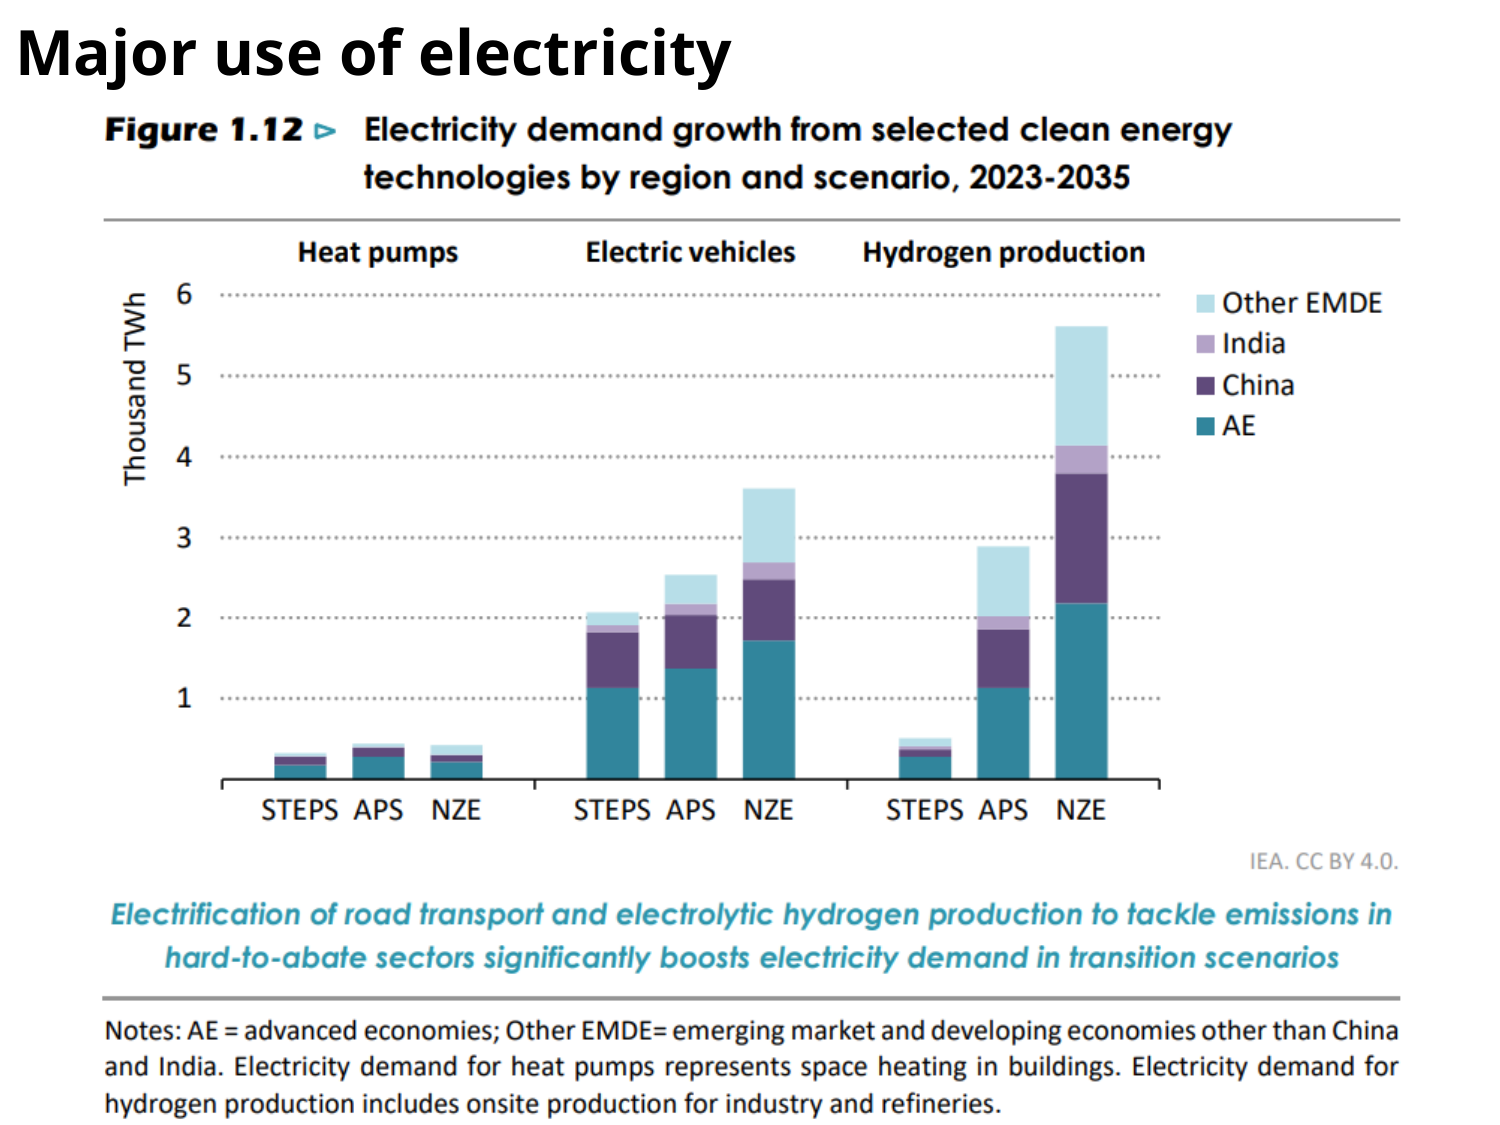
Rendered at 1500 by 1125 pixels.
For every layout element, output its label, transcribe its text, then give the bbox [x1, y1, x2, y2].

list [89, 108, 1411, 1125]
title Major use of electricity [0, 15, 1500, 96]
